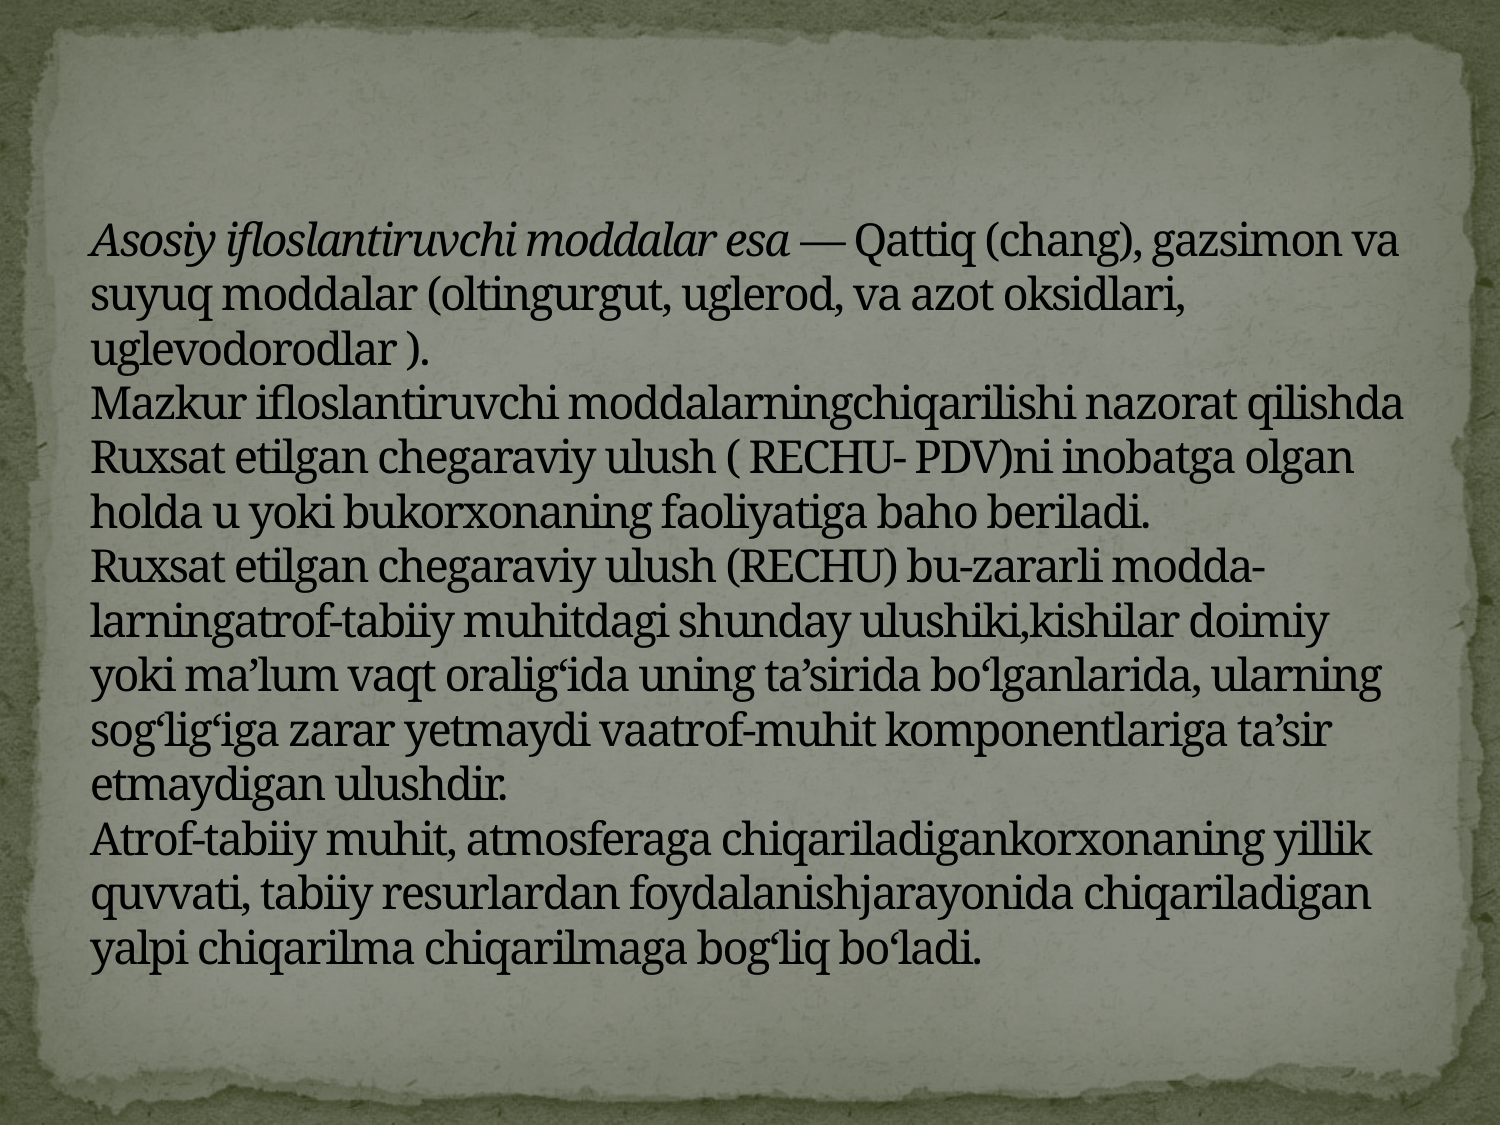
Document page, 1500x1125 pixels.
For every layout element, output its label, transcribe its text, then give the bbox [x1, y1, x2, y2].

title Asosiy ifloslantiruvchi moddalar esa — Qattiq (chang), gazsimon va suyuq moddalar (oltingurgut, uglerod, va azot oksidlari, uglevodorodlar ). Mazkur ifloslantiruvchi moddalarningchiqarilishi nazorat qilishda Ruxsat etilgan chegaraviy ulush ( RECHU- PDV)ni inobatga olgan holda u yoki bukorxonaning faoliyatiga baho beriladi. Ruxsat etilgan chegaraviy ulush (RECHU) bu-zararli modda-larningatrof-tabiiy muhitdagi shunday ulushiki,kishilar doimiy yoki ma’lum vaqt oralig‘ida uning ta’sirida bo‘lganlarida, ularning sog‘lig‘iga zarar yetmaydi vaatrof-muhit komponentlariga ta’sir etmaydigan ulushdir. Atrof-tabiiy muhit, atmosferaga chiqariladigankorxonaning yillik quvvati, tabiiy resurlardan foydalanishjarayonida chiqariladigan yalpi chiqarilma chiqarilmaga bog‘liq bo‘ladi. [74, 42, 1425, 1035]
